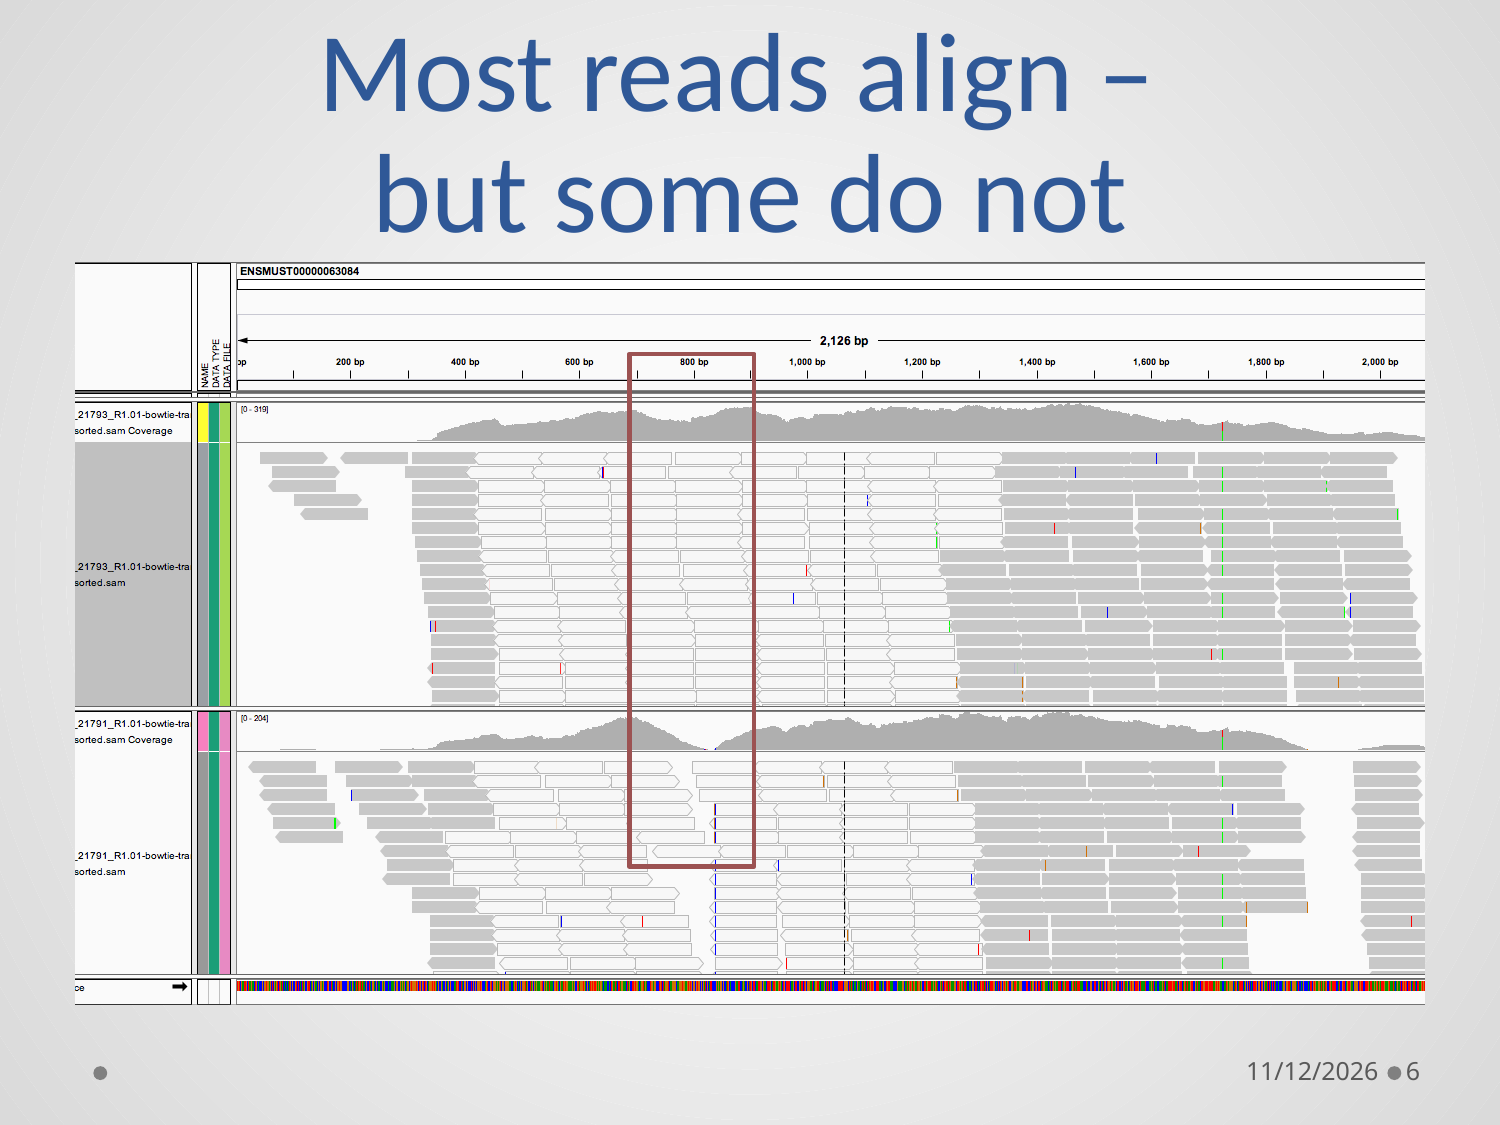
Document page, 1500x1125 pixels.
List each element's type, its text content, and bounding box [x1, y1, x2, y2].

slide_number 6 [1401, 1042, 1494, 1103]
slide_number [1043, 1042, 1386, 1103]
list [74, 262, 1426, 1006]
title Most reads align – but some do not [75, 0, 1425, 261]
